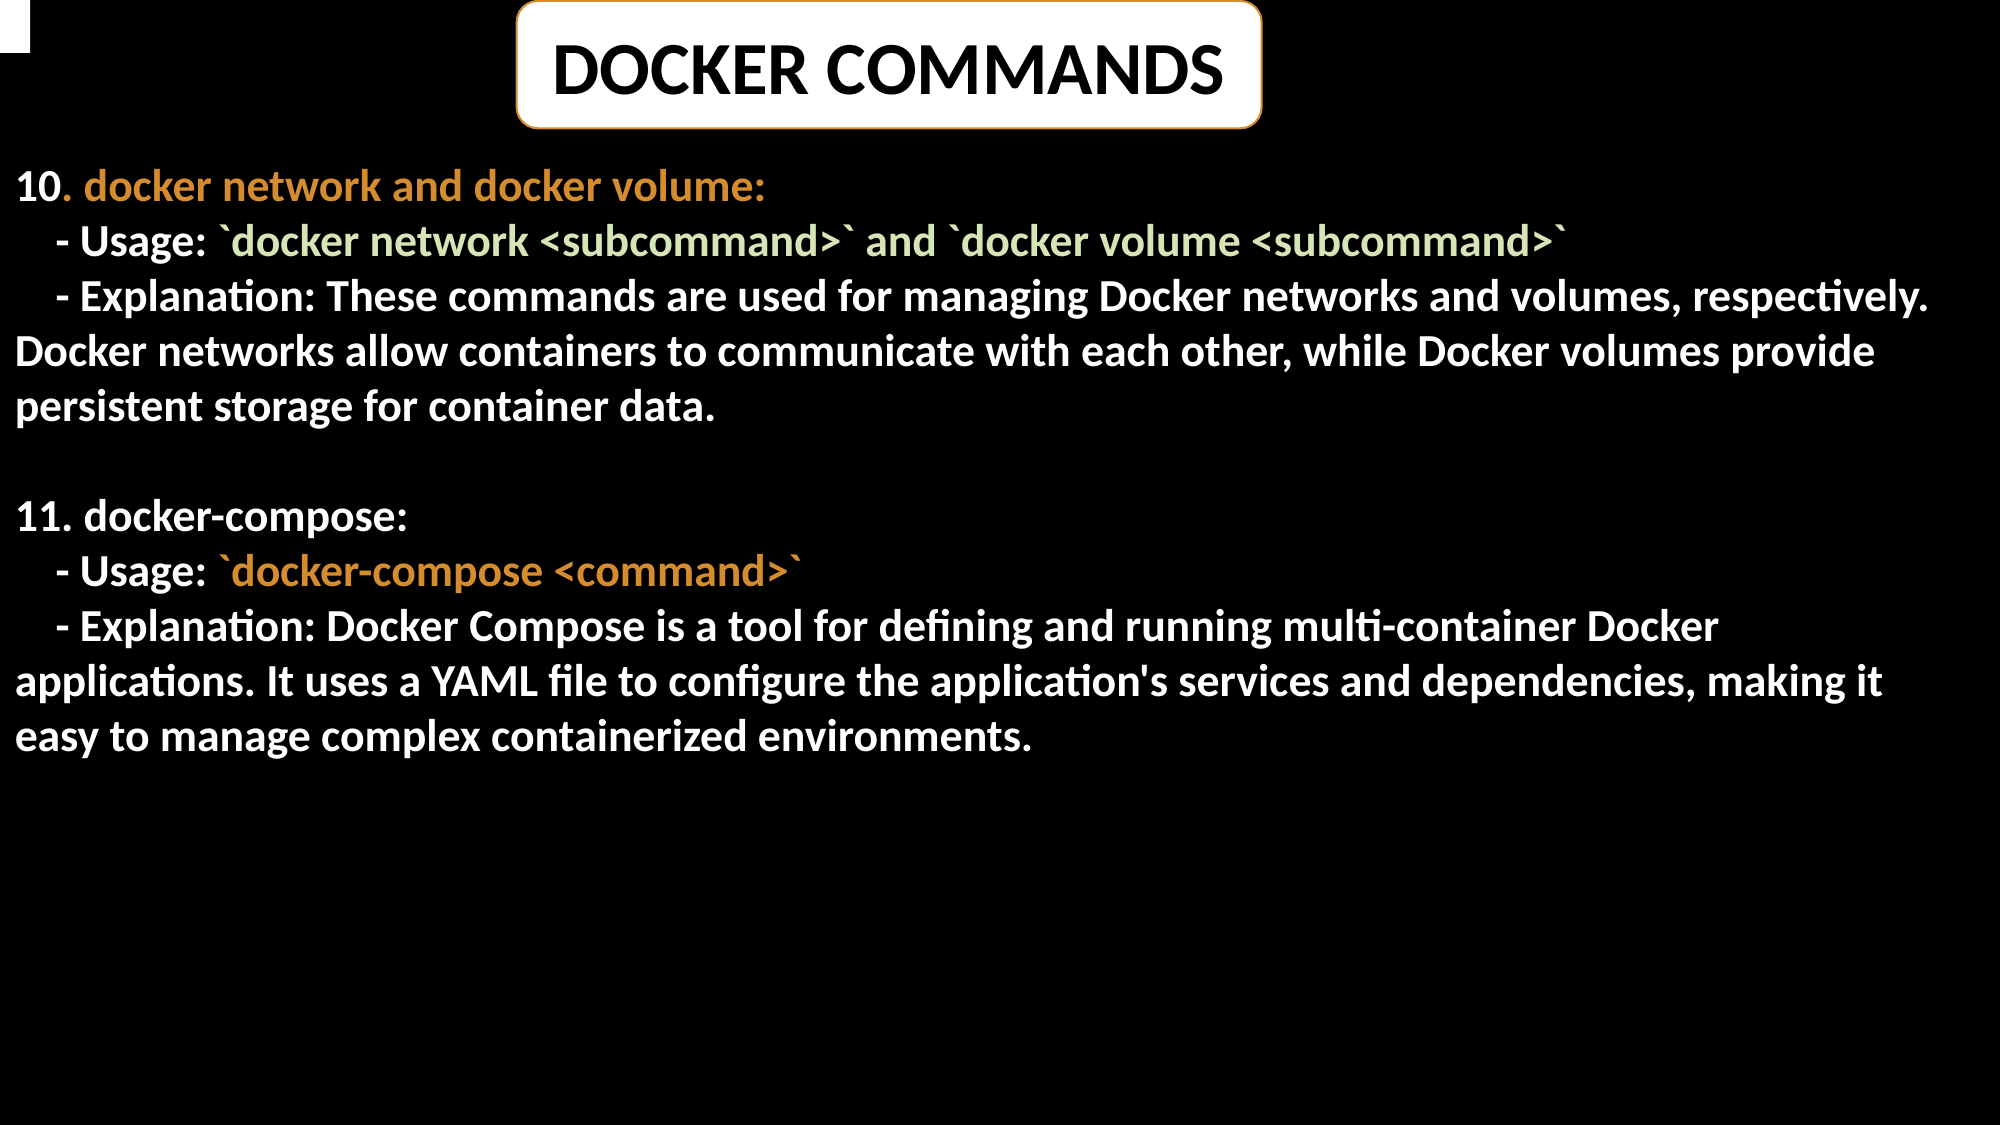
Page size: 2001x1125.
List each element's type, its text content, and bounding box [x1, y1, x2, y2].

text_box DOCKER COMMANDS [515, 0, 1263, 130]
text_box [0, 0, 31, 53]
text_box 10. docker network and docker volume: - Usage: `docker network <subcommand>` and `docker volume <subcommand>` - Explanation: These commands are used for managing Docker networks and volumes, respectively. Docker networks allow containers to communicate with each other, while Docker volumes provide persistent storage for container data. 11. docker-compose: - Usage: `docker-compose <command>` - Explanation: Docker Compose is a tool for defining and running multi-container Docker applications. It uses a YAML file to configure the application's services and dependencies, making it easy to manage complex containerized environments. [0, 148, 1967, 768]
